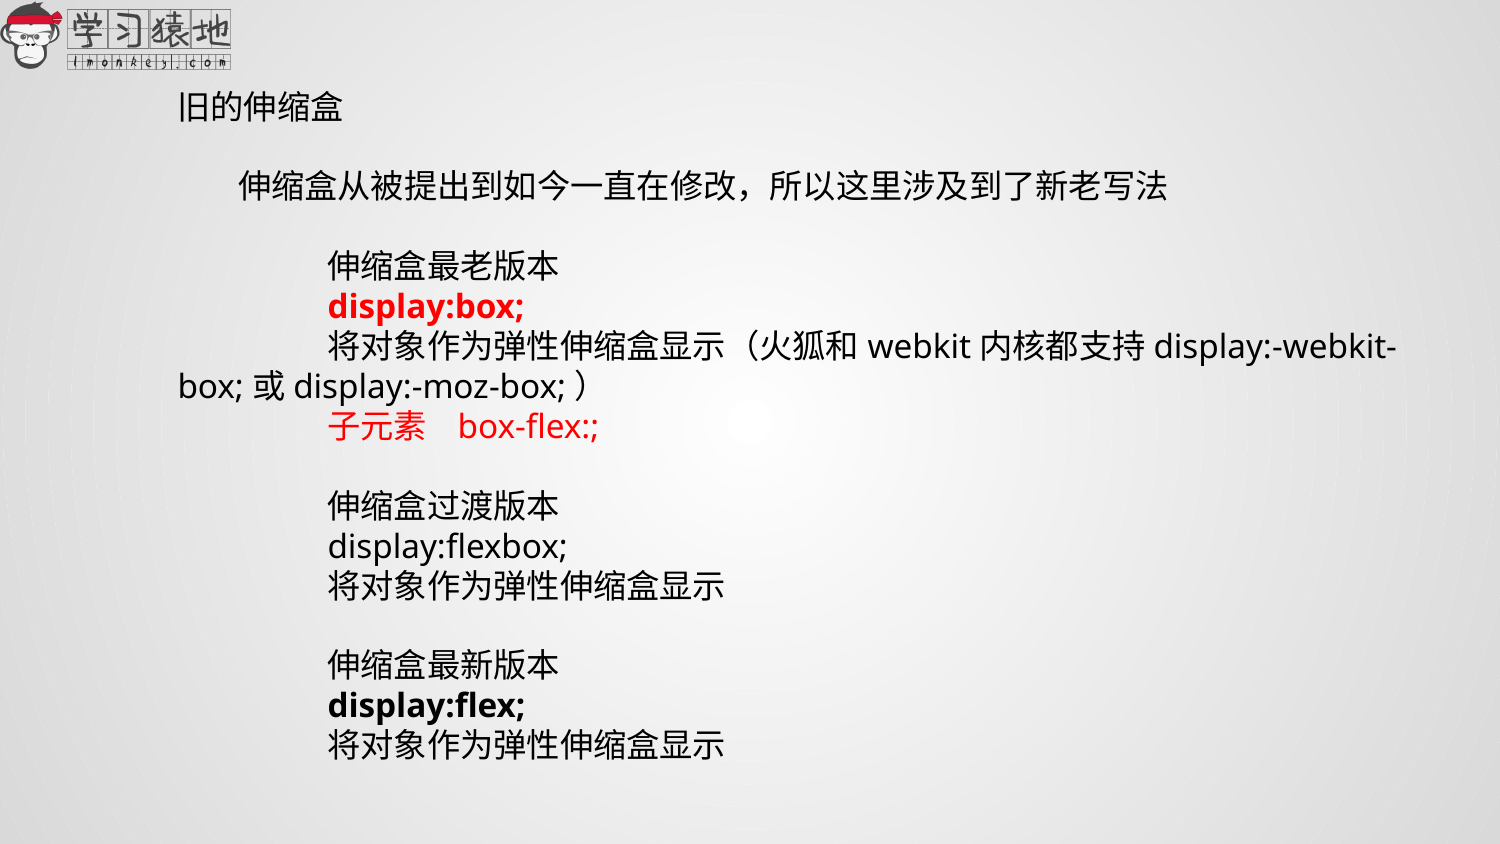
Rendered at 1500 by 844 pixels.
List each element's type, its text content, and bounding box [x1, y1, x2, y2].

picture [0, 1, 231, 70]
text_box 旧的伸缩盒 伸缩盒从被提出到如今一直在修改，所以这里涉及到了新老写法 伸缩盒最老版本 display:box; 将对象作为弹性伸缩盒显示（火狐和webkit内核都支持display:-webkit-box;或display:-moz-box;） 子元素 box-flex:; 伸缩盒过渡版本 display:flexbox; 将对象作为弹性伸缩盒显示 伸缩盒最新版本 display:flex; 将对象作为弹性伸缩盒显示 [162, 78, 1427, 806]
